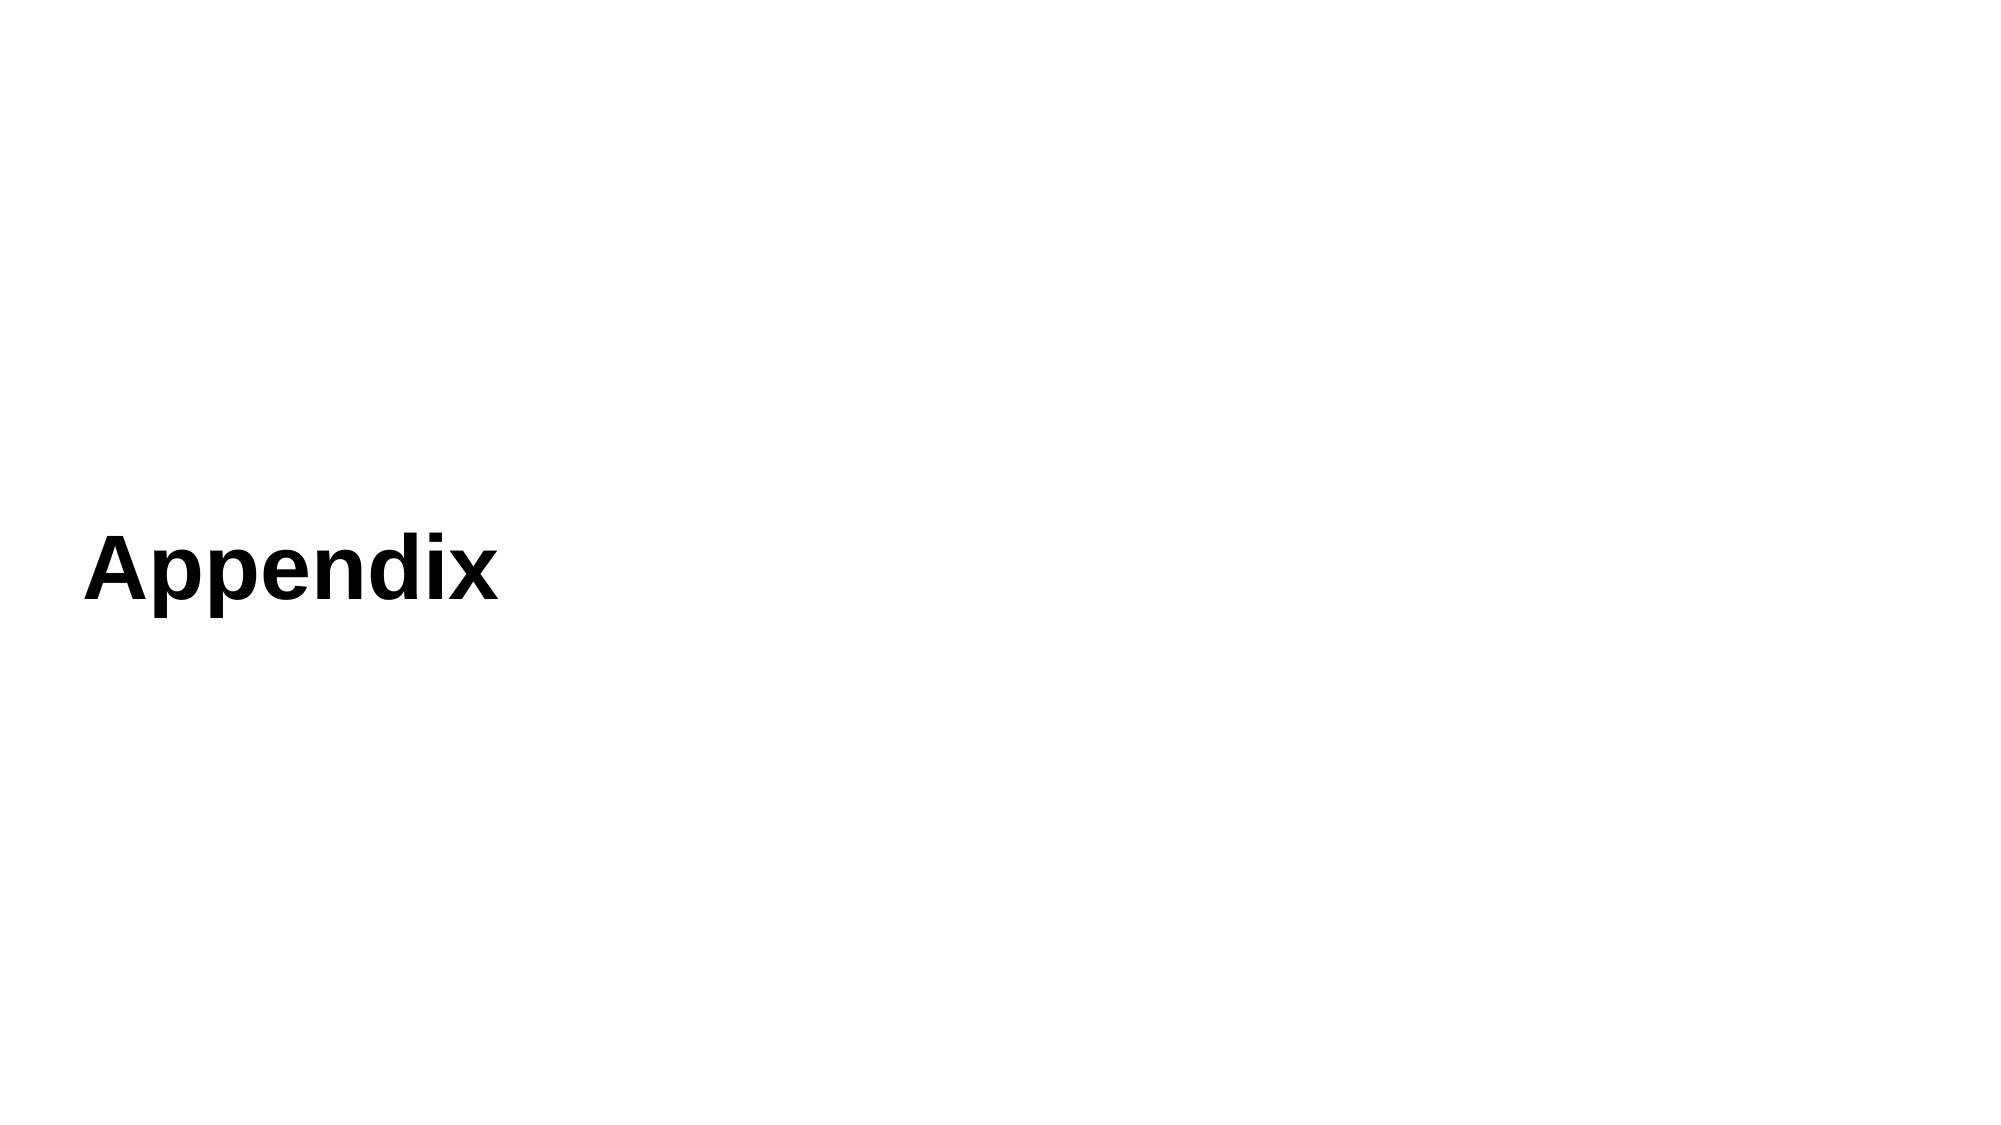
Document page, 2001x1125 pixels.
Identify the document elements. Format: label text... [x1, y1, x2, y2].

title Appendix [82, 506, 1918, 619]
